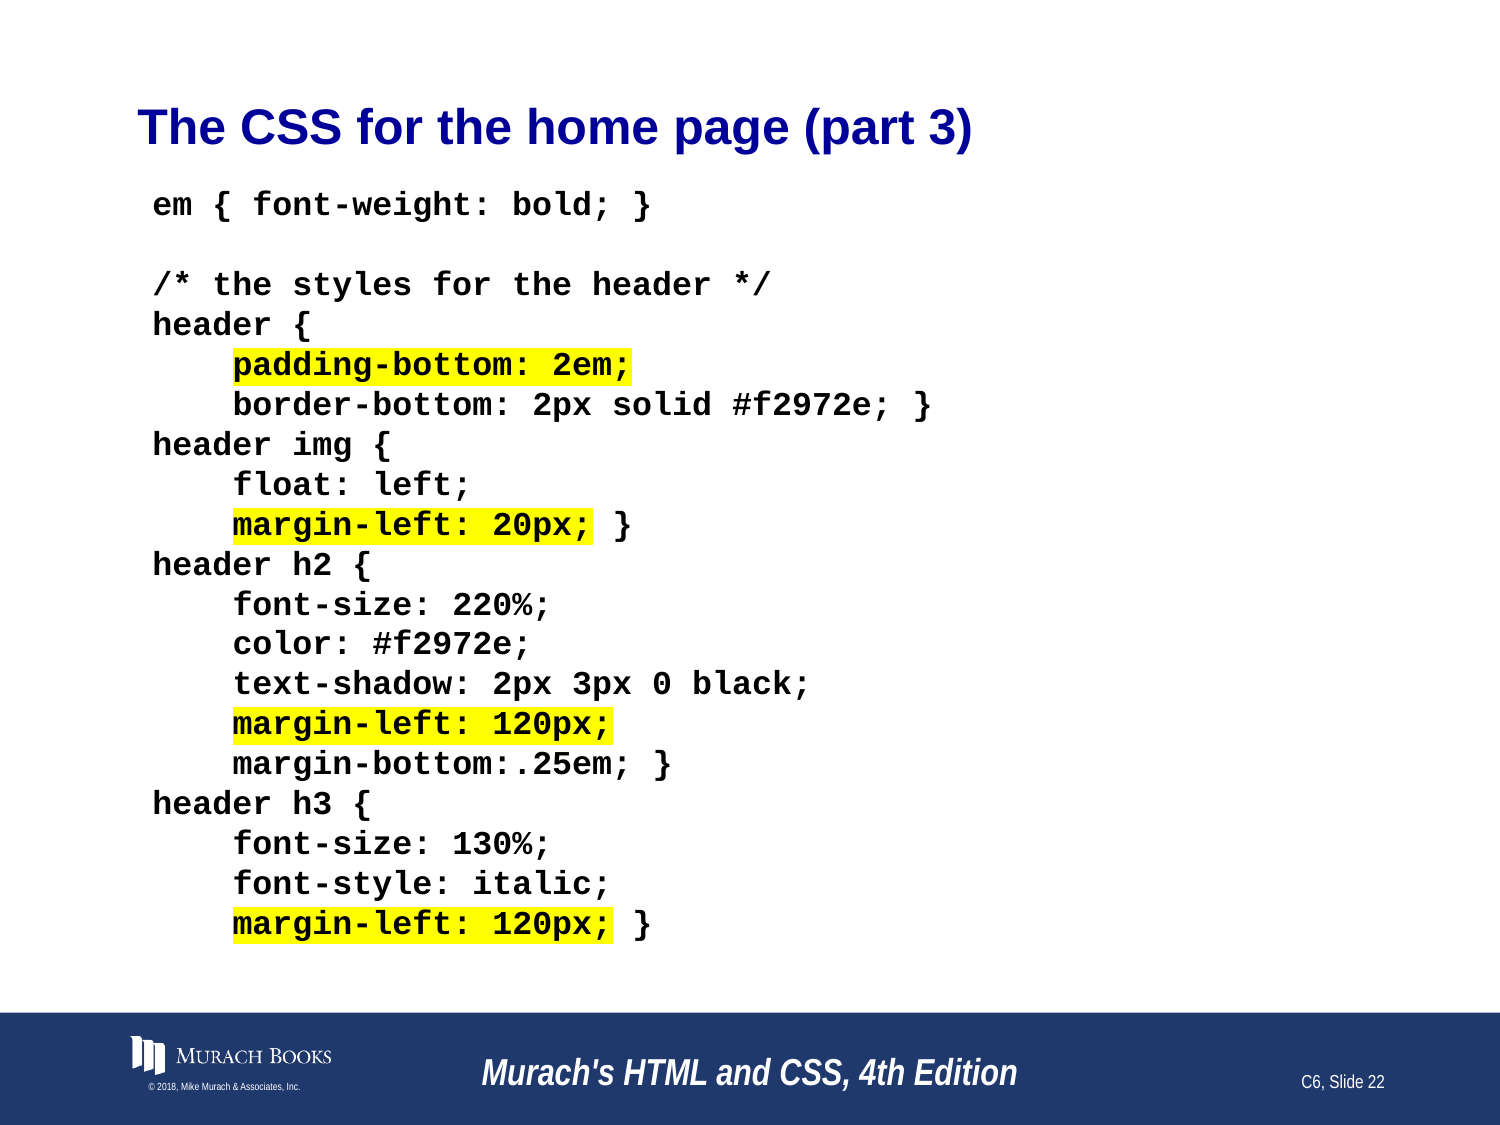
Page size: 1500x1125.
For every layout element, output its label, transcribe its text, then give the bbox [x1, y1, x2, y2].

list em { font-weight: bold; } /* the styles for the header */ header { padding-bottom: 2em; border-bottom: 2px solid #f2972e; } header img { float: left; margin-left: 20px; } header h2 { font-size: 220%; color: #f2972e; text-shadow: 2px 3px 0 black; margin-left: 120px; margin-bottom:.25em; } header h3 { font-size: 130%; font-style: italic; margin-left: 120px; } [137, 174, 1350, 975]
slide_number Murach's HTML and CSS, 4th Edition [450, 1025, 1050, 1100]
slide_number C6, Slide 22 [1087, 1025, 1400, 1100]
footer © 2018, Mike Murach & Associates, Inc. [0, 1025, 450, 1100]
title The CSS for the home page (part 3) [137, 94, 1338, 156]
